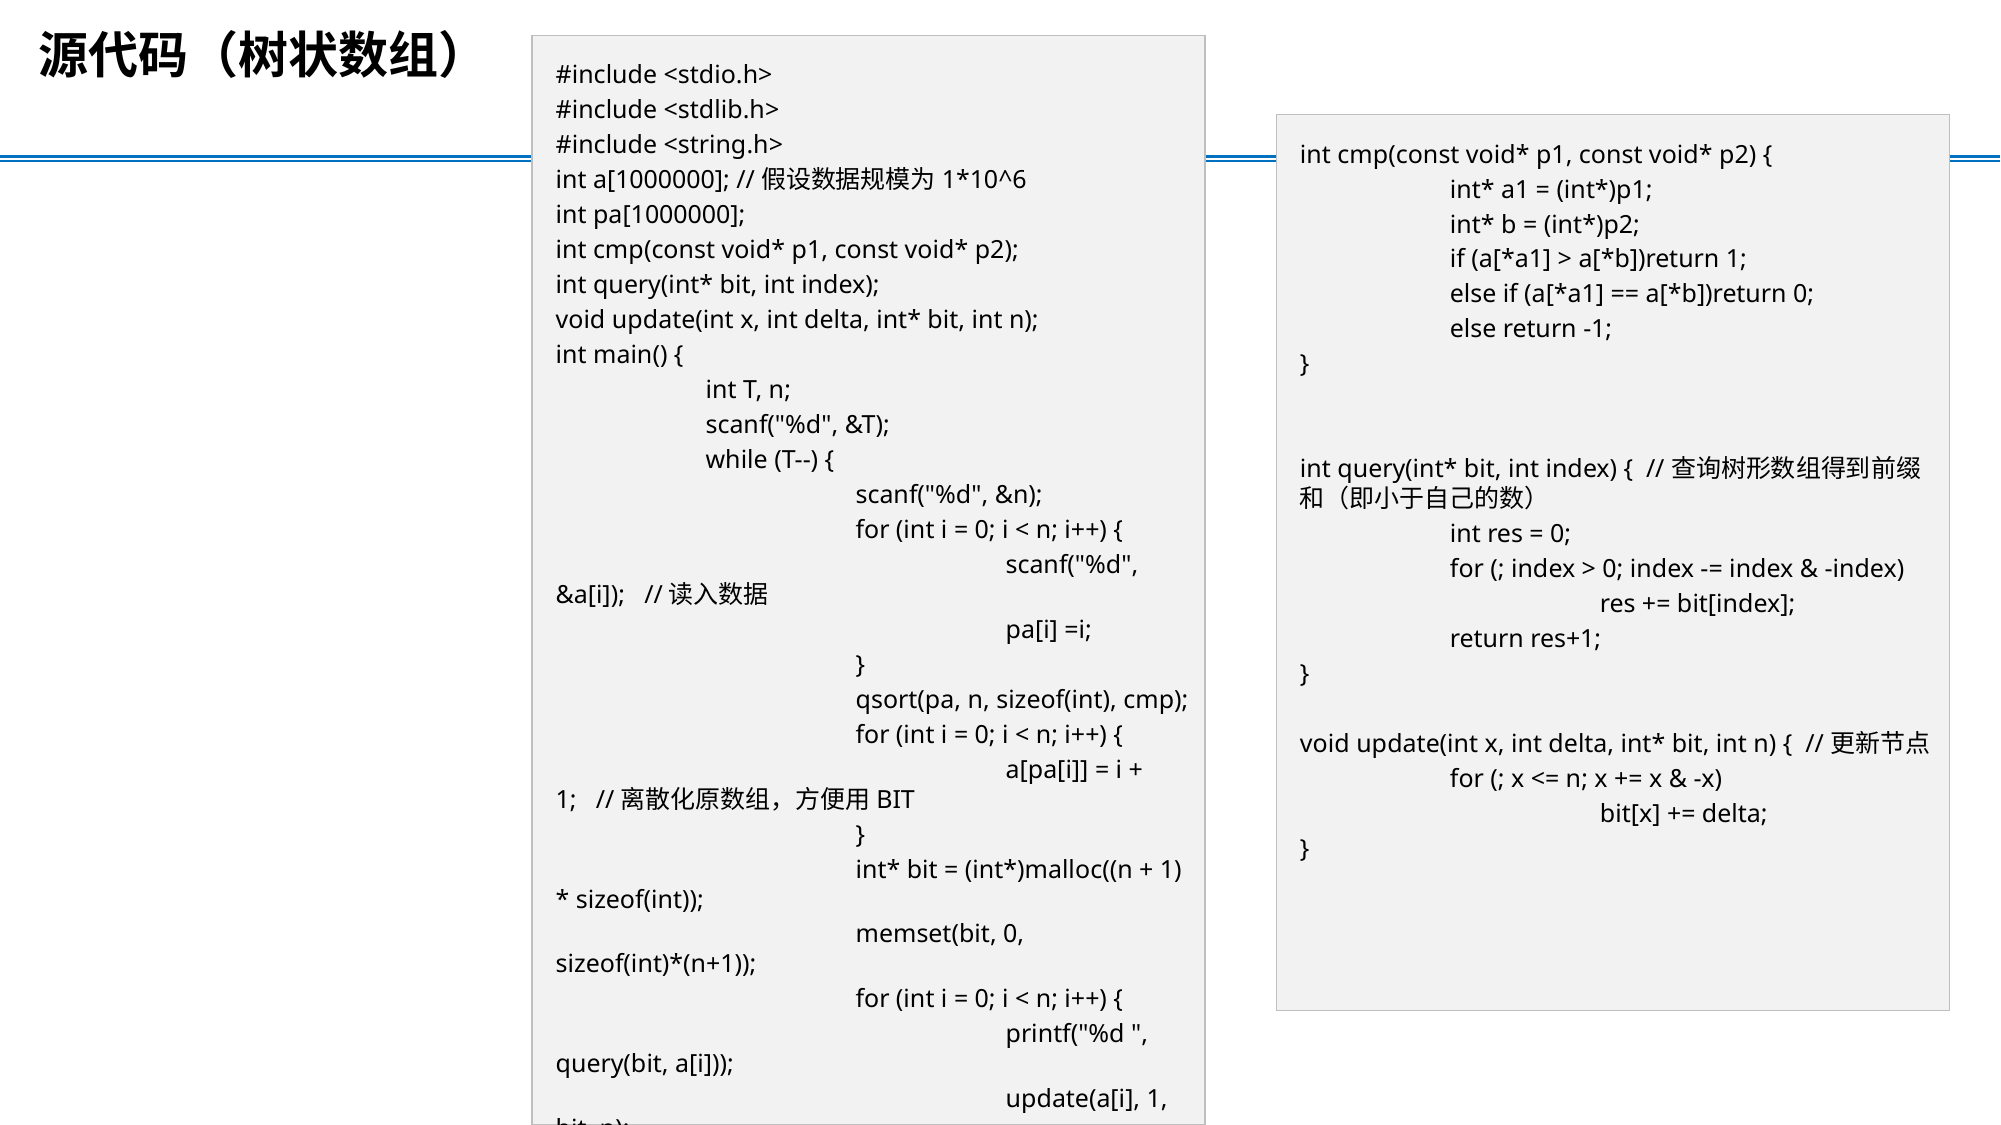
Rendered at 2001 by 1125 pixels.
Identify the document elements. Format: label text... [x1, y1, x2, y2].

text_box #include <stdio.h> #include <stdlib.h> #include <string.h> int a[1000000]; //假设数据规模为1*10^6 int pa[1000000]; int cmp(const void* p1, const void* p2); int query(int* bit, int index); void update(int x, int delta, int* bit, int n); int main() { int T, n; scanf("%d", &T); while (T--) { scanf("%d", &n); for (int i = 0; i < n; i++) { scanf("%d", &a[i]); //读入数据 pa[i] =i; } qsort(pa, n, sizeof(int), cmp); for (int i = 0; i < n; i++) { a[pa[i]] = i + 1; //离散化原数组，方便用BIT } int* bit = (int*)malloc((n + 1) * sizeof(int)); memset(bit, 0, sizeof(int)*(n+1)); for (int i = 0; i < n; i++) { printf("%d ", query(bit, a[i])); update(a[i], 1, bit, n); } printf("\n"); } } [531, 35, 1206, 1125]
text_box 源代码（树状数组） [23, 16, 532, 92]
text_box int cmp(const void* p1, const void* p2) { int* a1 = (int*)p1; int* b = (int*)p2; if (a[*a1] > a[*b])return 1; else if (a[*a1] == a[*b])return 0; else return -1; } int query(int* bit, int index) { //查询树形数组得到前缀和（即小于自己的数） int res = 0; for (; index > 0; index -= index & -index) res += bit[index]; return res+1; } void update(int x, int delta, int* bit, int n) { //更新节点 for (; x <= n; x += x & -x) bit[x] += delta; } [1276, 114, 1950, 1011]
